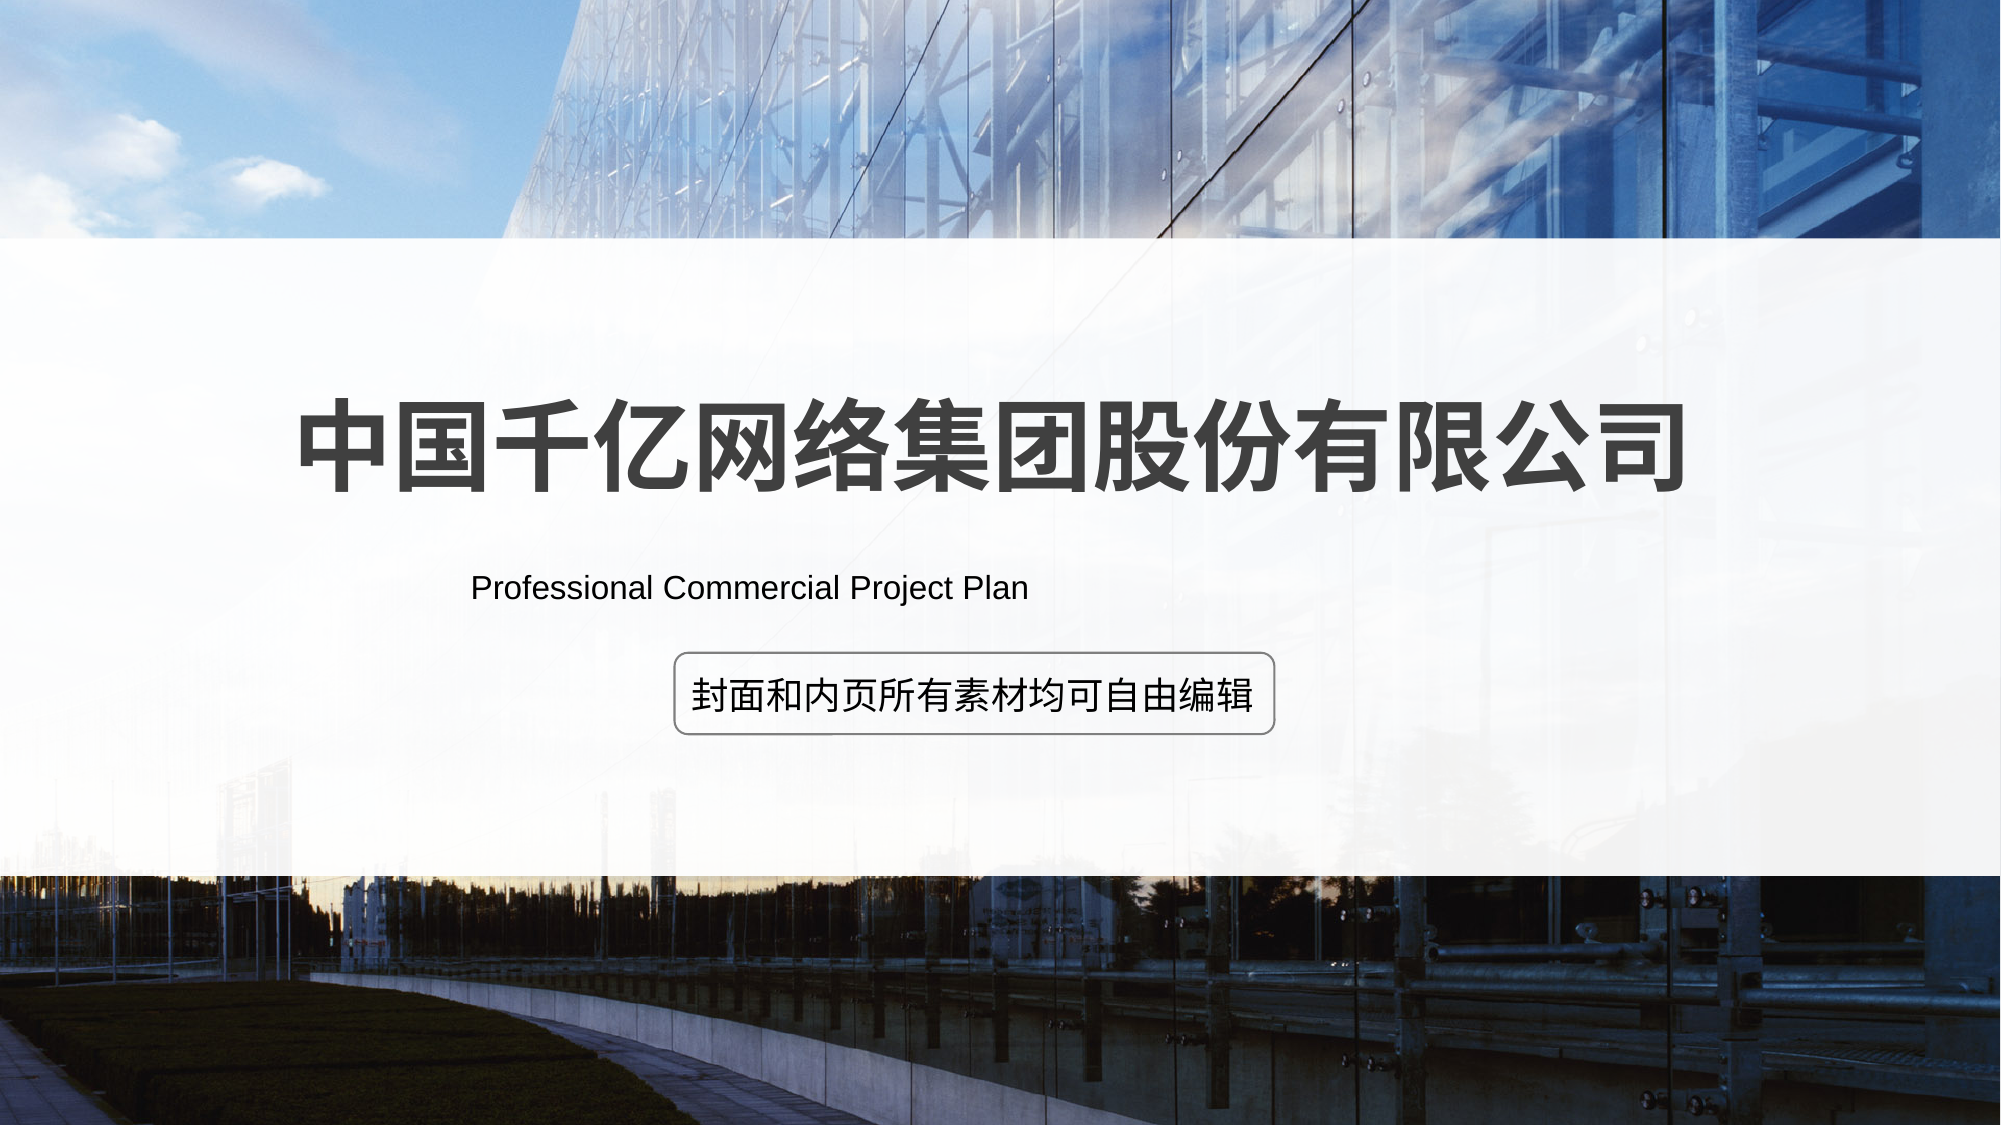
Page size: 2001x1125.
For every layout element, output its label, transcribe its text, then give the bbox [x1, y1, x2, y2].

text_box [674, 652, 1275, 735]
text_box Professional Commercial Project Plan [455, 558, 1525, 614]
picture [0, 0, 2001, 1125]
text_box [0, 237, 2000, 877]
text_box 中国千亿网络集团股份有限公司 [196, 375, 1708, 511]
